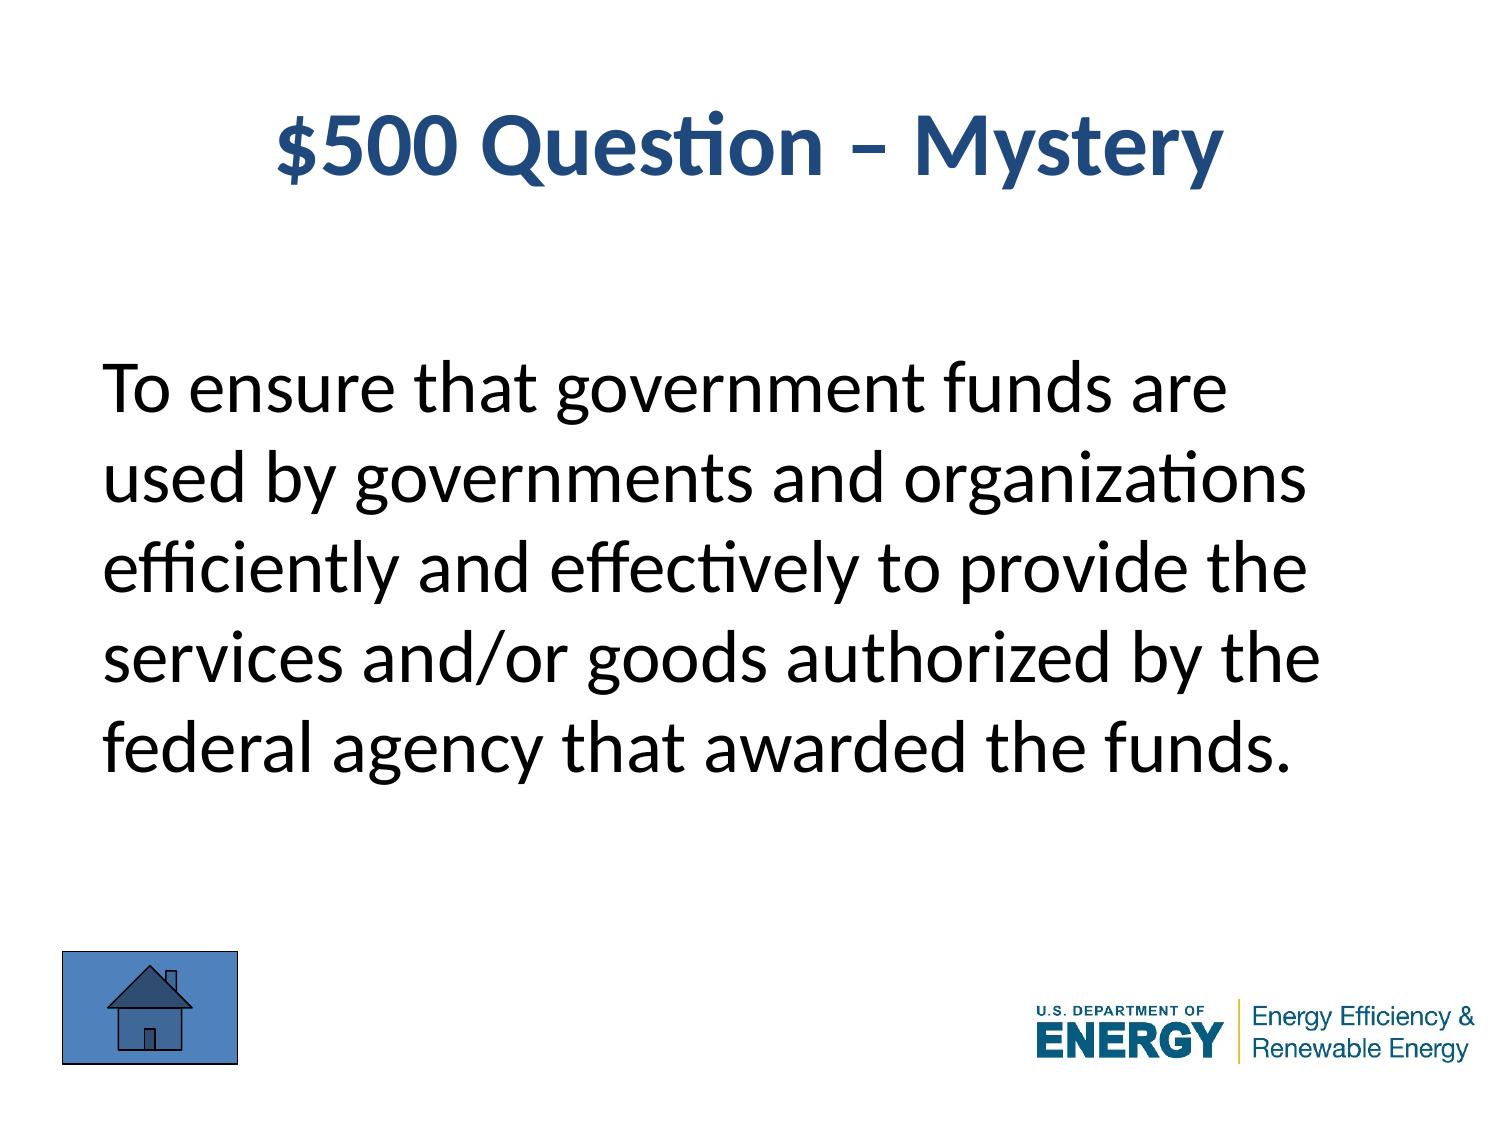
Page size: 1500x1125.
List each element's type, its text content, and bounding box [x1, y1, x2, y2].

picture [1037, 999, 1475, 1064]
title $500 Question – Mystery [75, 45, 1425, 233]
text_box To ensure that government funds are used by governments and organizations efficiently and effectively to provide the services and/or goods authorized by the federal agency that awarded the funds. [87, 329, 1413, 795]
